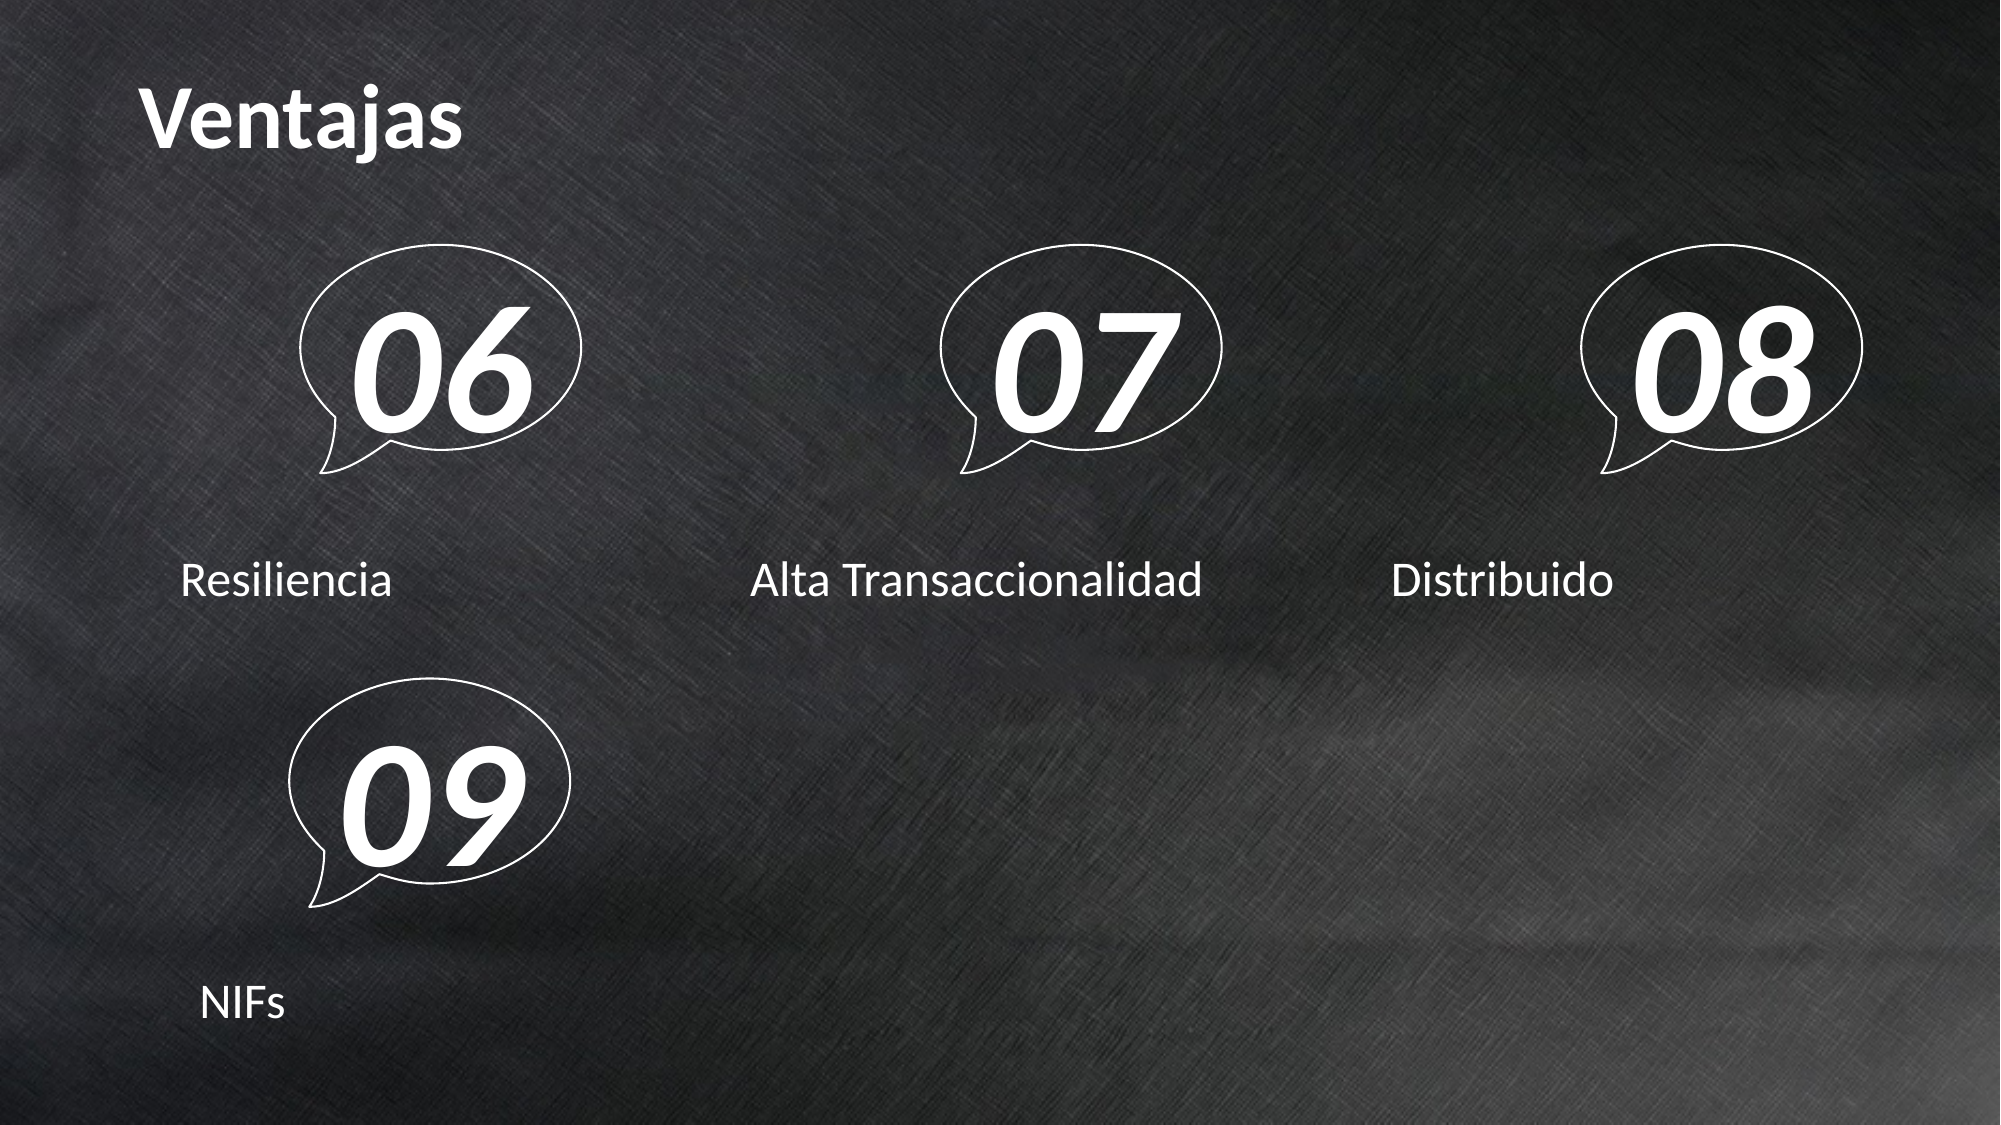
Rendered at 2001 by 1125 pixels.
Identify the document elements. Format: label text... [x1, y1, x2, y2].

text_box NIFs [184, 931, 736, 1037]
text_box Resiliencia [165, 509, 717, 615]
text_box 08 [1581, 244, 1863, 474]
text_box 09 [289, 678, 571, 907]
text_box 07 [940, 244, 1222, 474]
picture [0, 0, 2000, 1125]
text_box Alta Transaccionalidad [735, 509, 1287, 615]
title Ventajas [123, 44, 1417, 194]
text_box Distribuido [1375, 509, 1927, 615]
text_box 06 [300, 244, 582, 474]
